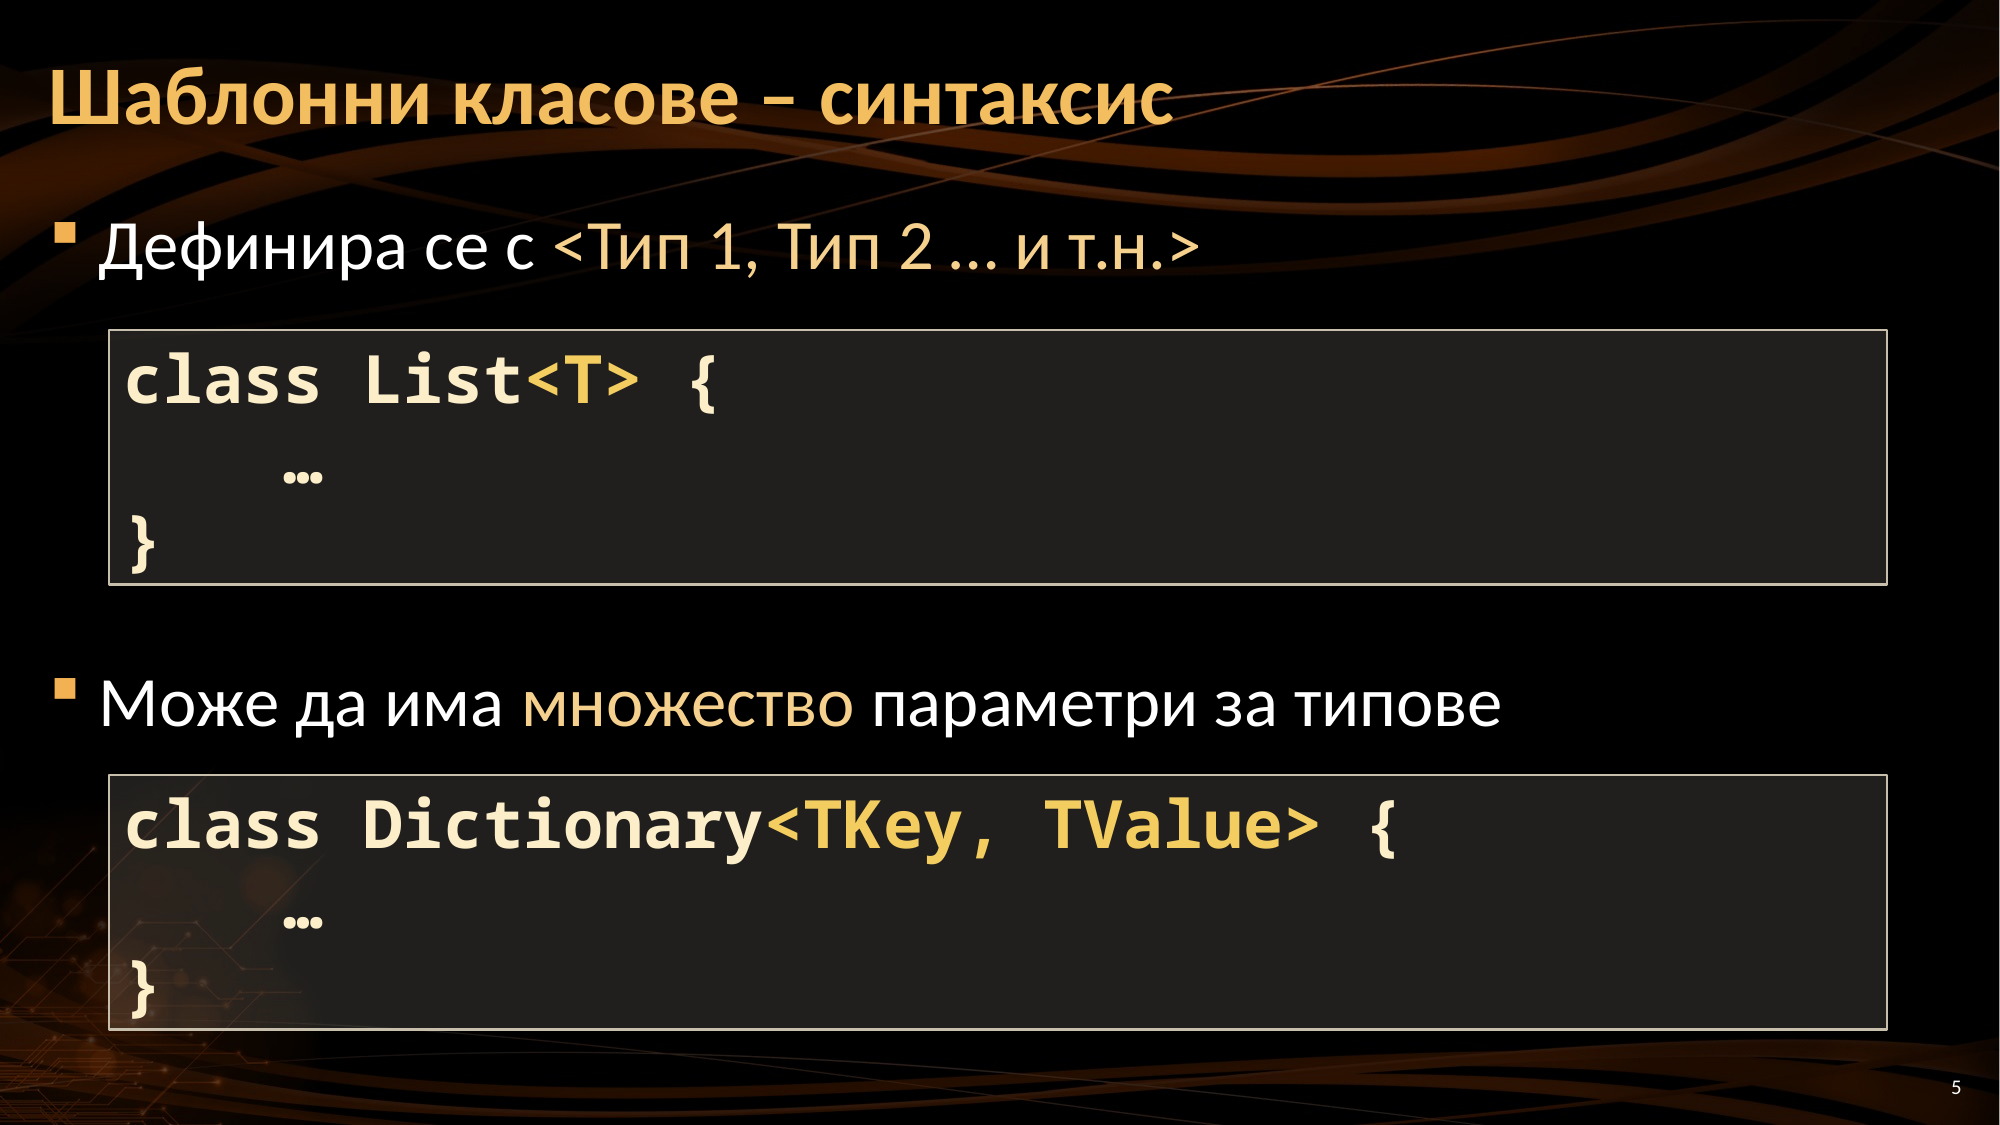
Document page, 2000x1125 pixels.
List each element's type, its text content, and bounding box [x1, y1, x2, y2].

text_box class Dictionary<TKey, TValue> { … } [108, 774, 1888, 1030]
slide_number 5 [1897, 1070, 1968, 1103]
text_box class List<T> { … } [108, 329, 1888, 585]
title Шаблонни класове – синтаксис [30, 6, 1968, 189]
list Дефинира се с <Тип 1, Тип 2 … и т.н.> Може да има множество параметри за типове [31, 189, 1968, 1103]
picture [0, 0, 2000, 1125]
